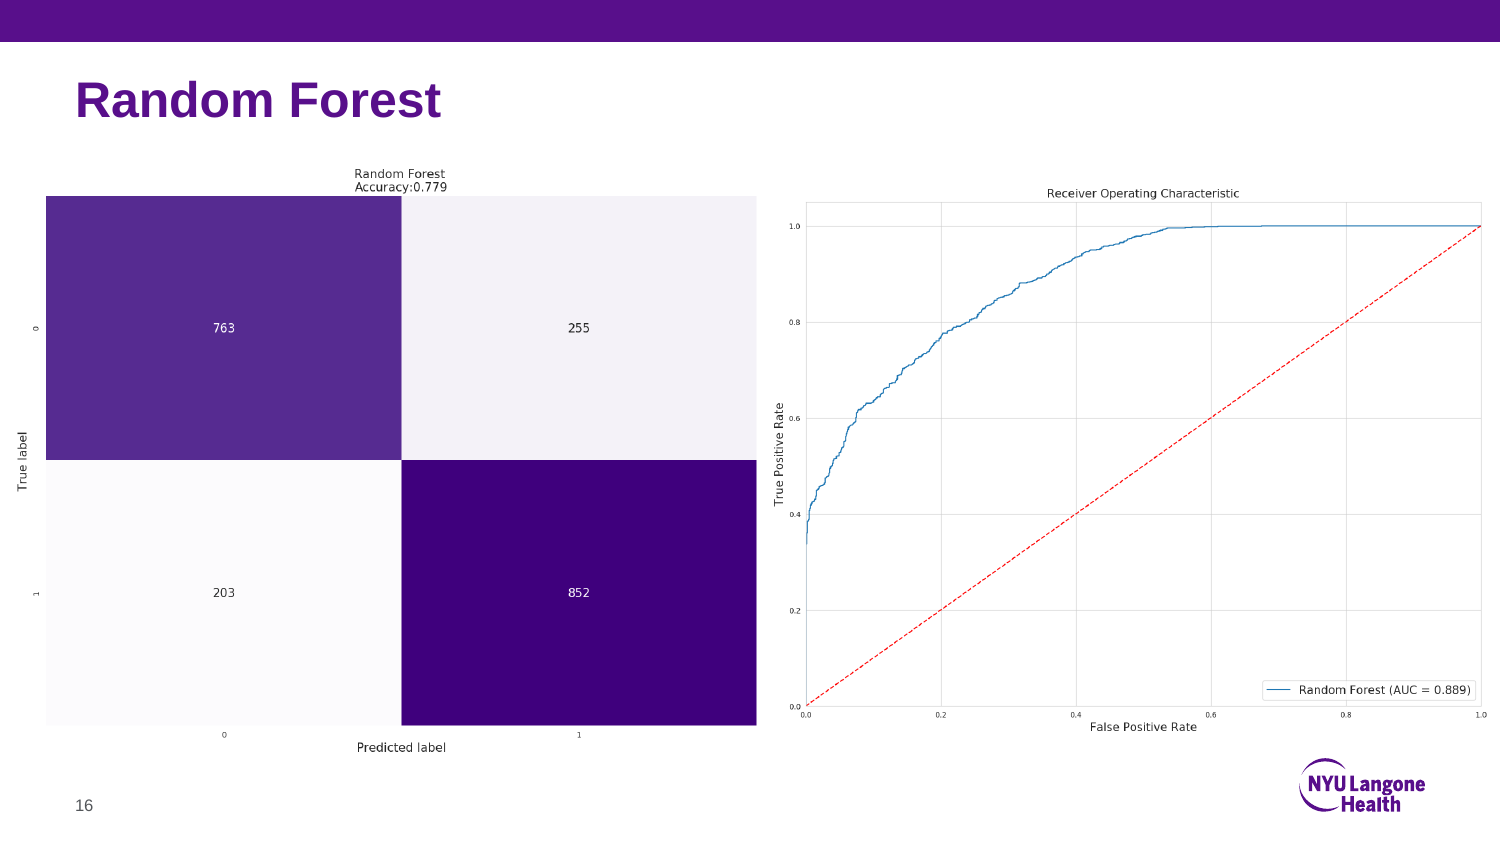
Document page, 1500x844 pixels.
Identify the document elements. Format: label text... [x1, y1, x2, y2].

picture [768, 183, 1493, 738]
title Random Forest [75, 76, 1425, 129]
picture [12, 163, 762, 760]
slide_number ‹#› [75, 794, 117, 815]
